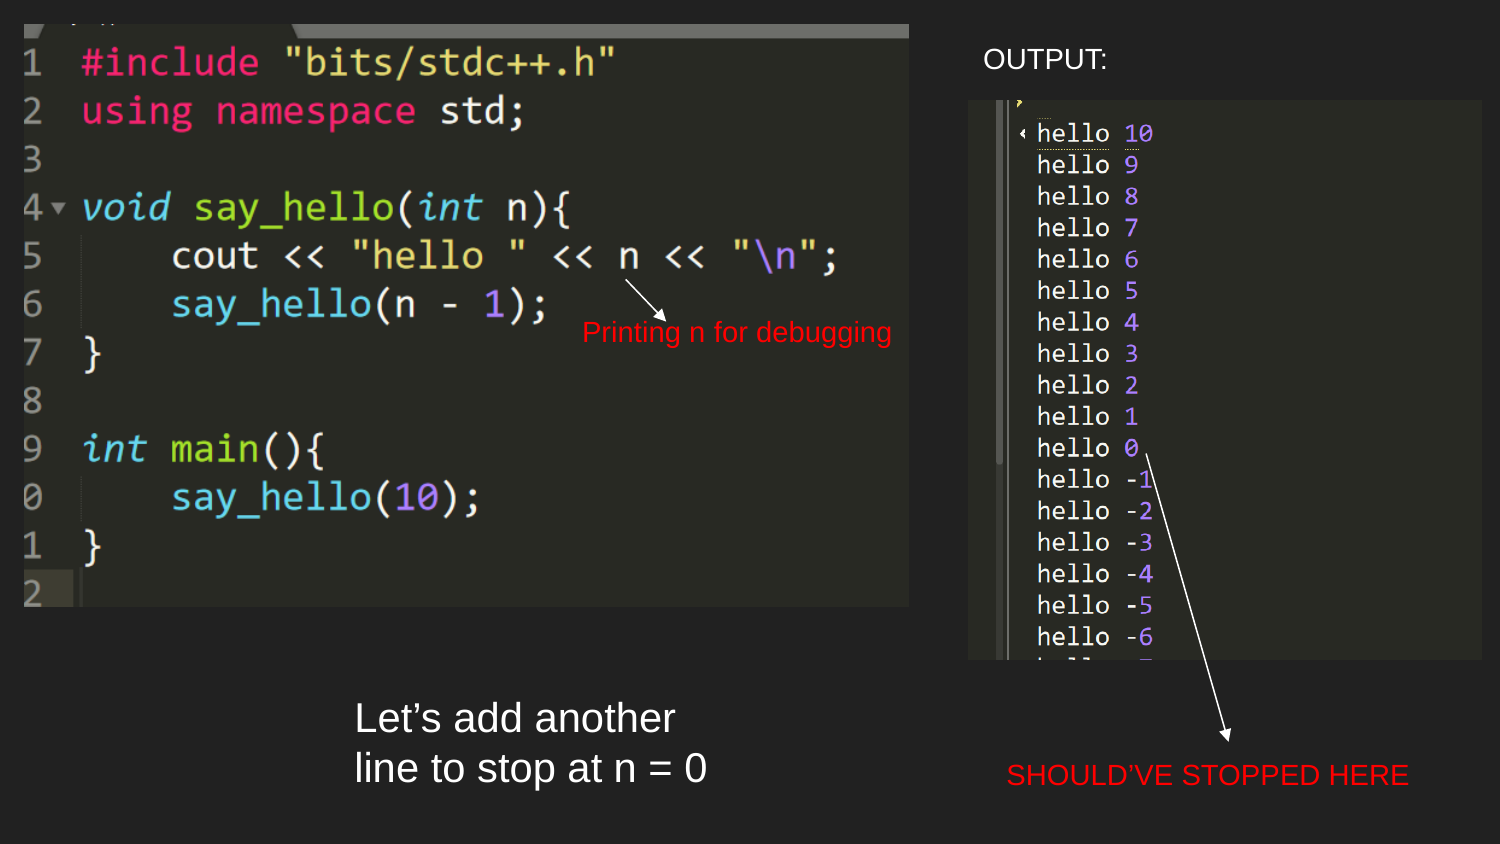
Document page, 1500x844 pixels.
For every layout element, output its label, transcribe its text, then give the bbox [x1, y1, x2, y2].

picture [967, 100, 1483, 660]
picture [24, 24, 909, 607]
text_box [1145, 453, 1229, 742]
text_box SHOULD’VE STOPPED HERE [991, 741, 1466, 807]
text_box OUTPUT: [968, 24, 1378, 90]
text_box Let’s add another line to stop at n = 0 [339, 676, 763, 807]
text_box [625, 279, 667, 322]
